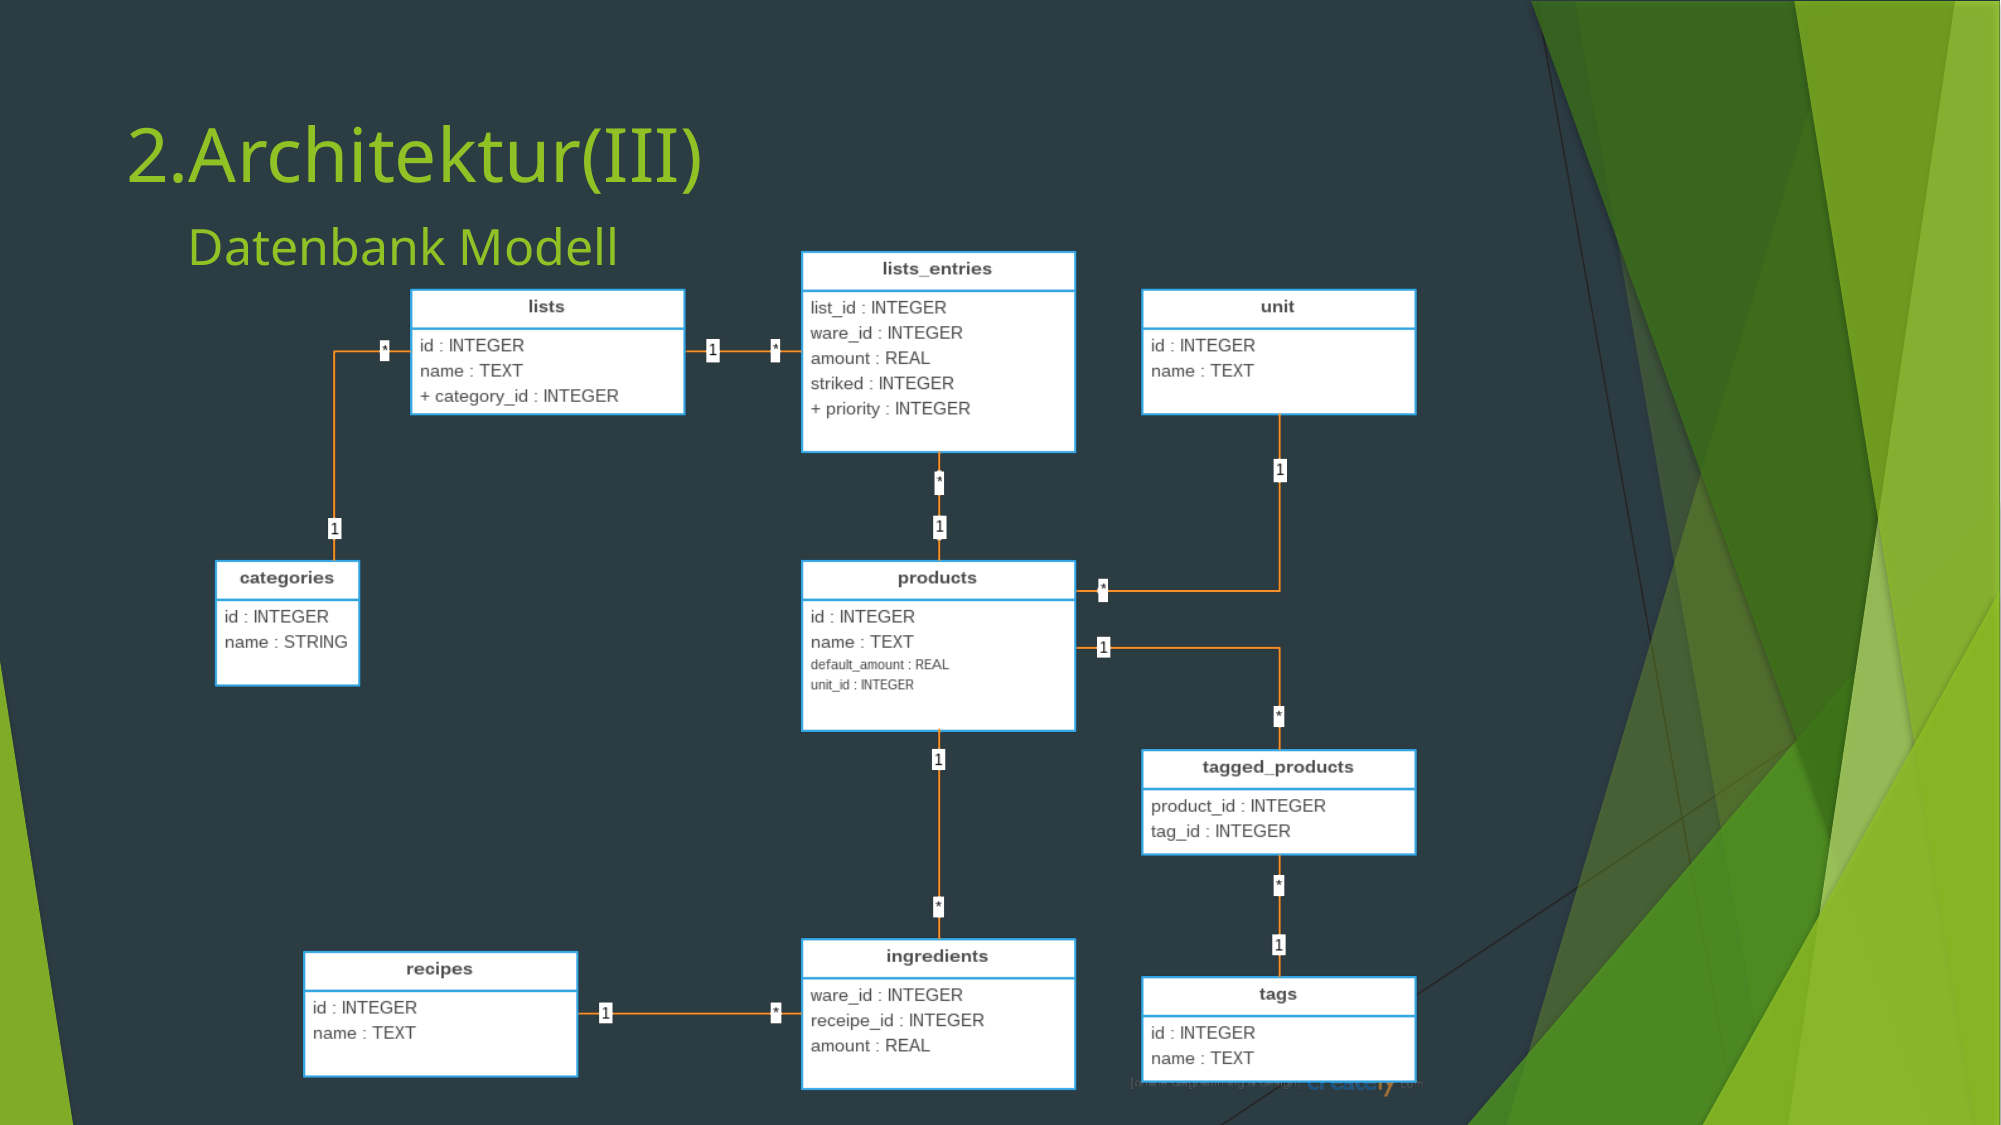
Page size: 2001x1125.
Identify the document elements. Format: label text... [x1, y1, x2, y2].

text_box Datenbank Modell [98, 208, 635, 283]
title 2.Architektur(III) [111, 99, 1522, 317]
picture [201, 238, 1431, 1103]
